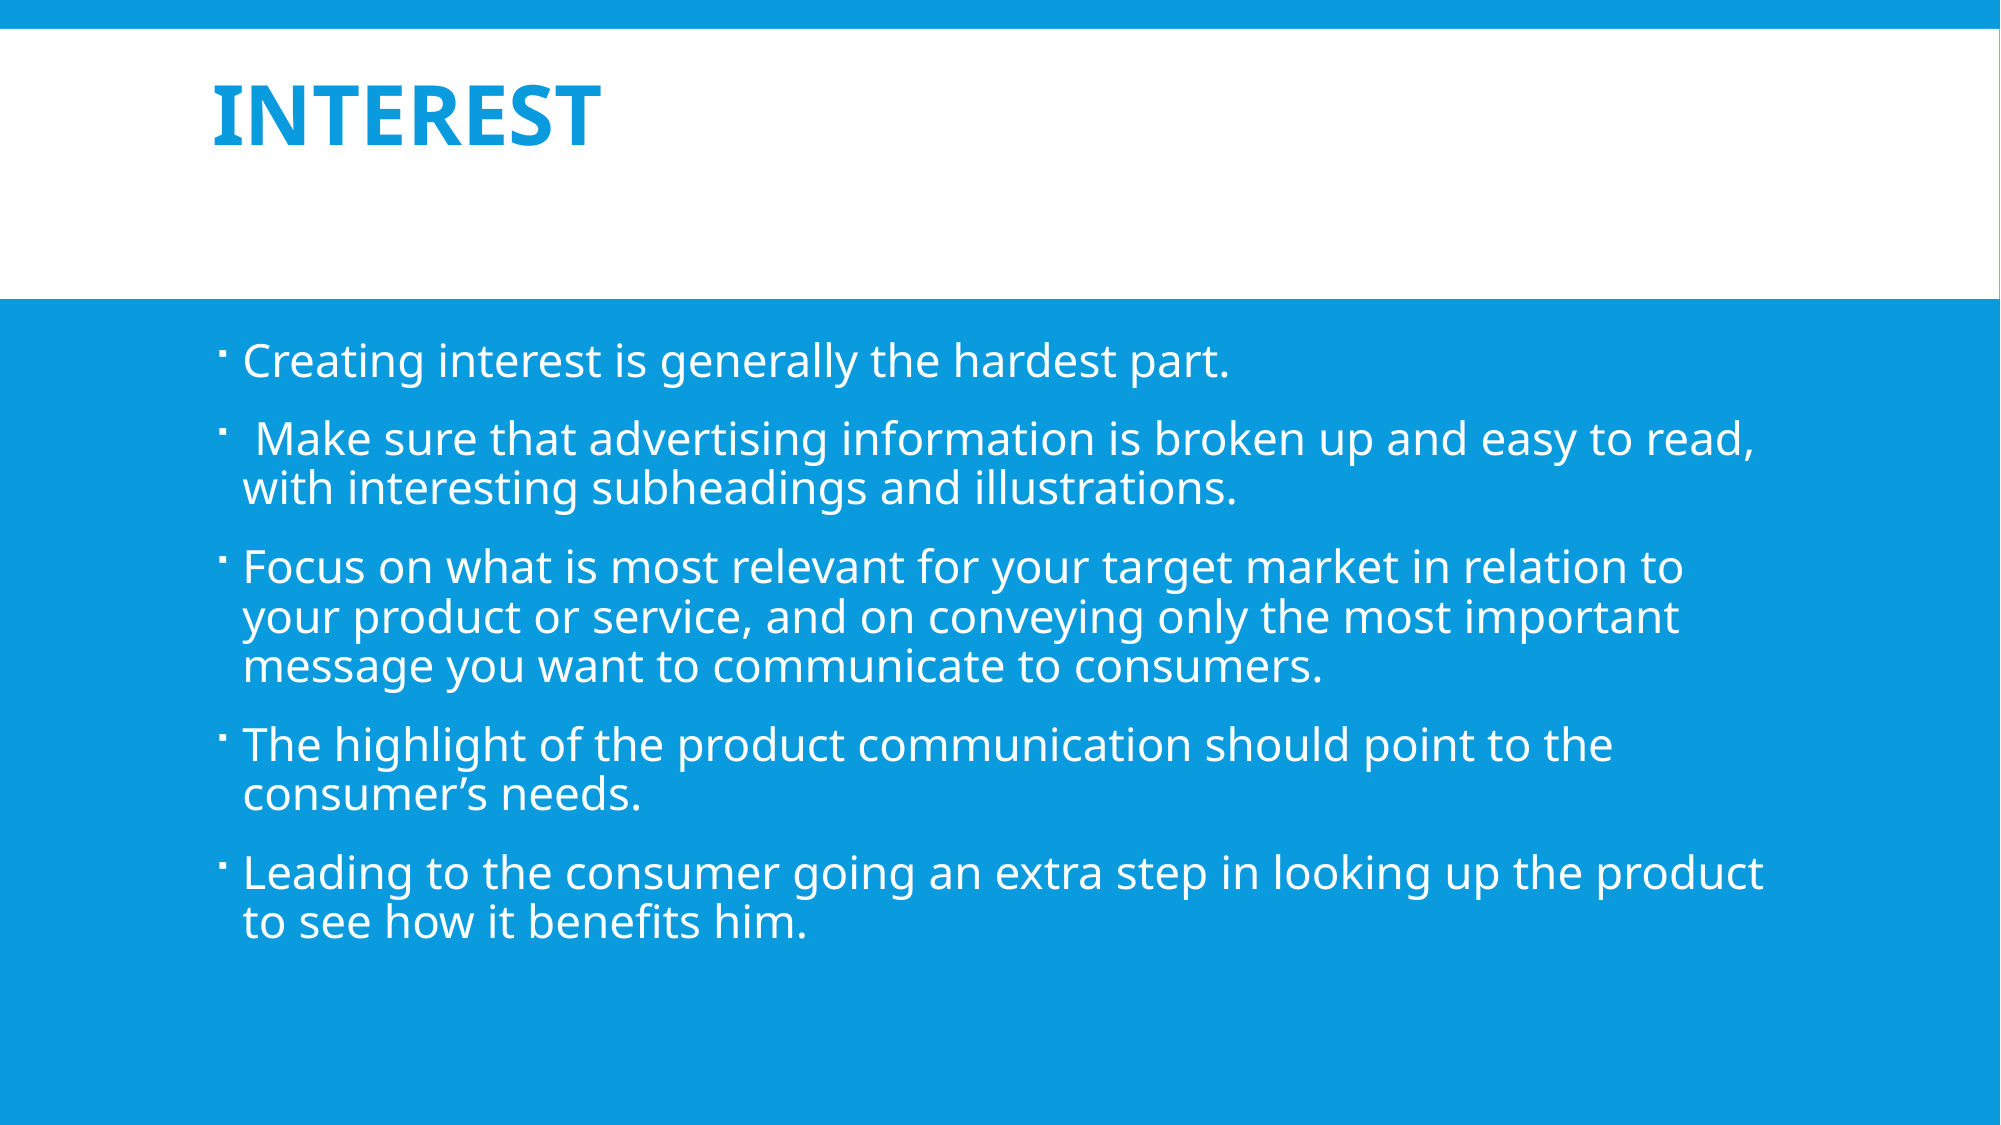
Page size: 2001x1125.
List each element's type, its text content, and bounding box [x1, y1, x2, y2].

list Creating interest is generally the hardest part. Make sure that advertising information is broken up and easy to read, with interesting subheadings and illustrations. Focus on what is most relevant for your target market in relation to your product or service, and on conveying only the most important message you want to communicate to consumers. The highlight of the product communication should point to the consumer’s needs. Leading to the consumer going an extra step in looking up the product to see how it benefits him. [197, 329, 1803, 1020]
title Interest [197, 46, 1803, 295]
